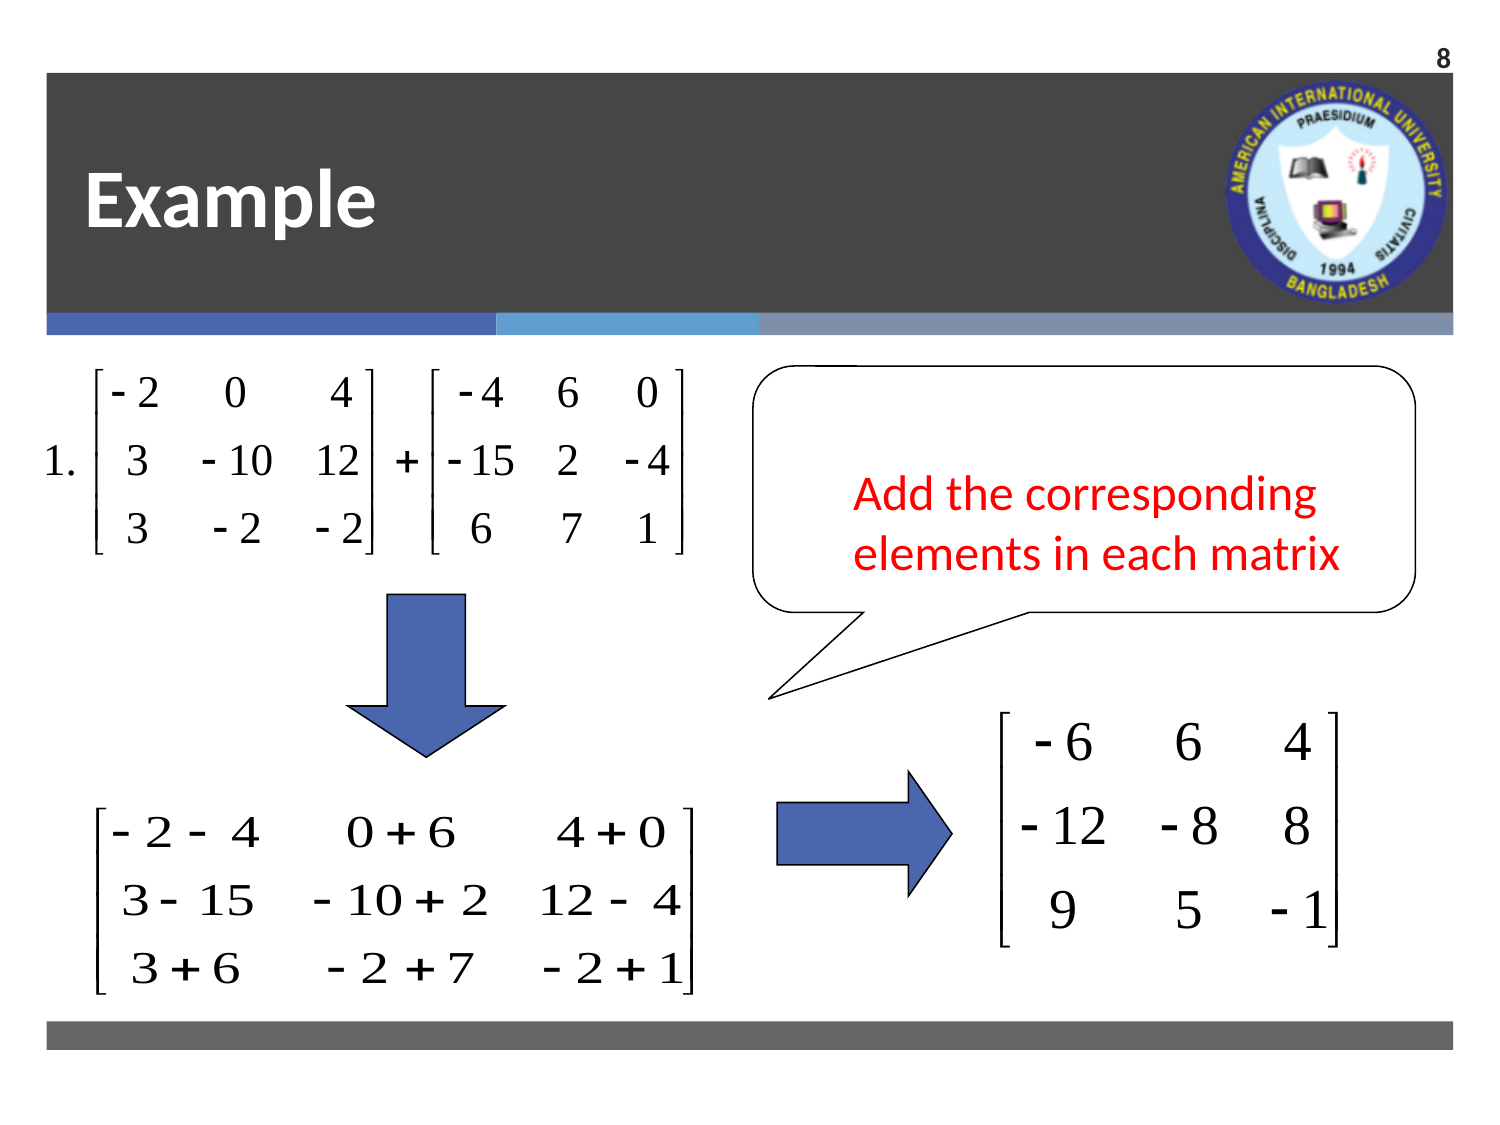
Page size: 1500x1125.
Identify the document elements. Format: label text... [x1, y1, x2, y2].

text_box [776, 698, 1363, 963]
slide_number 8 [1362, 27, 1466, 87]
text_box [752, 365, 1416, 696]
title Example [69, 73, 1351, 253]
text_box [81, 593, 711, 1004]
picture [1220, 75, 1454, 310]
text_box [42, 365, 697, 563]
